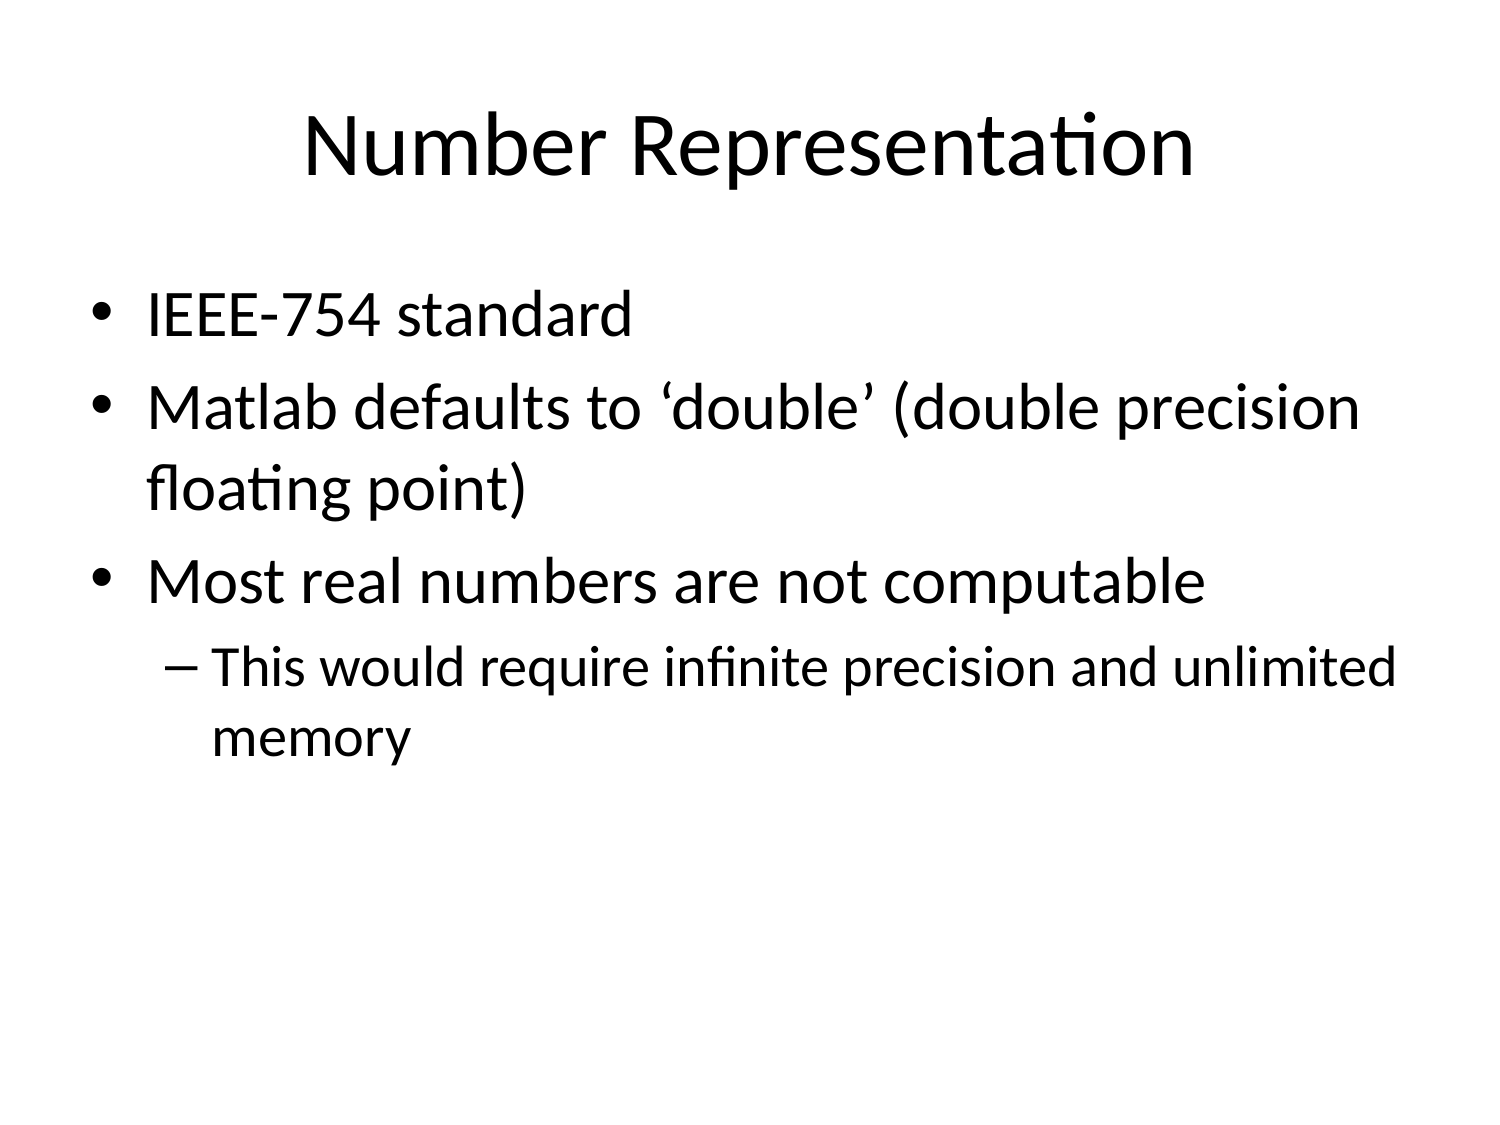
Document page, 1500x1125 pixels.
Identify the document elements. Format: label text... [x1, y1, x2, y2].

list IEEE-754 standard Matlab defaults to ‘double’ (double precision floating point) Most real numbers are not computable This would require infinite precision and unlimited memory [75, 262, 1425, 1005]
title Number Representation [75, 45, 1425, 233]
